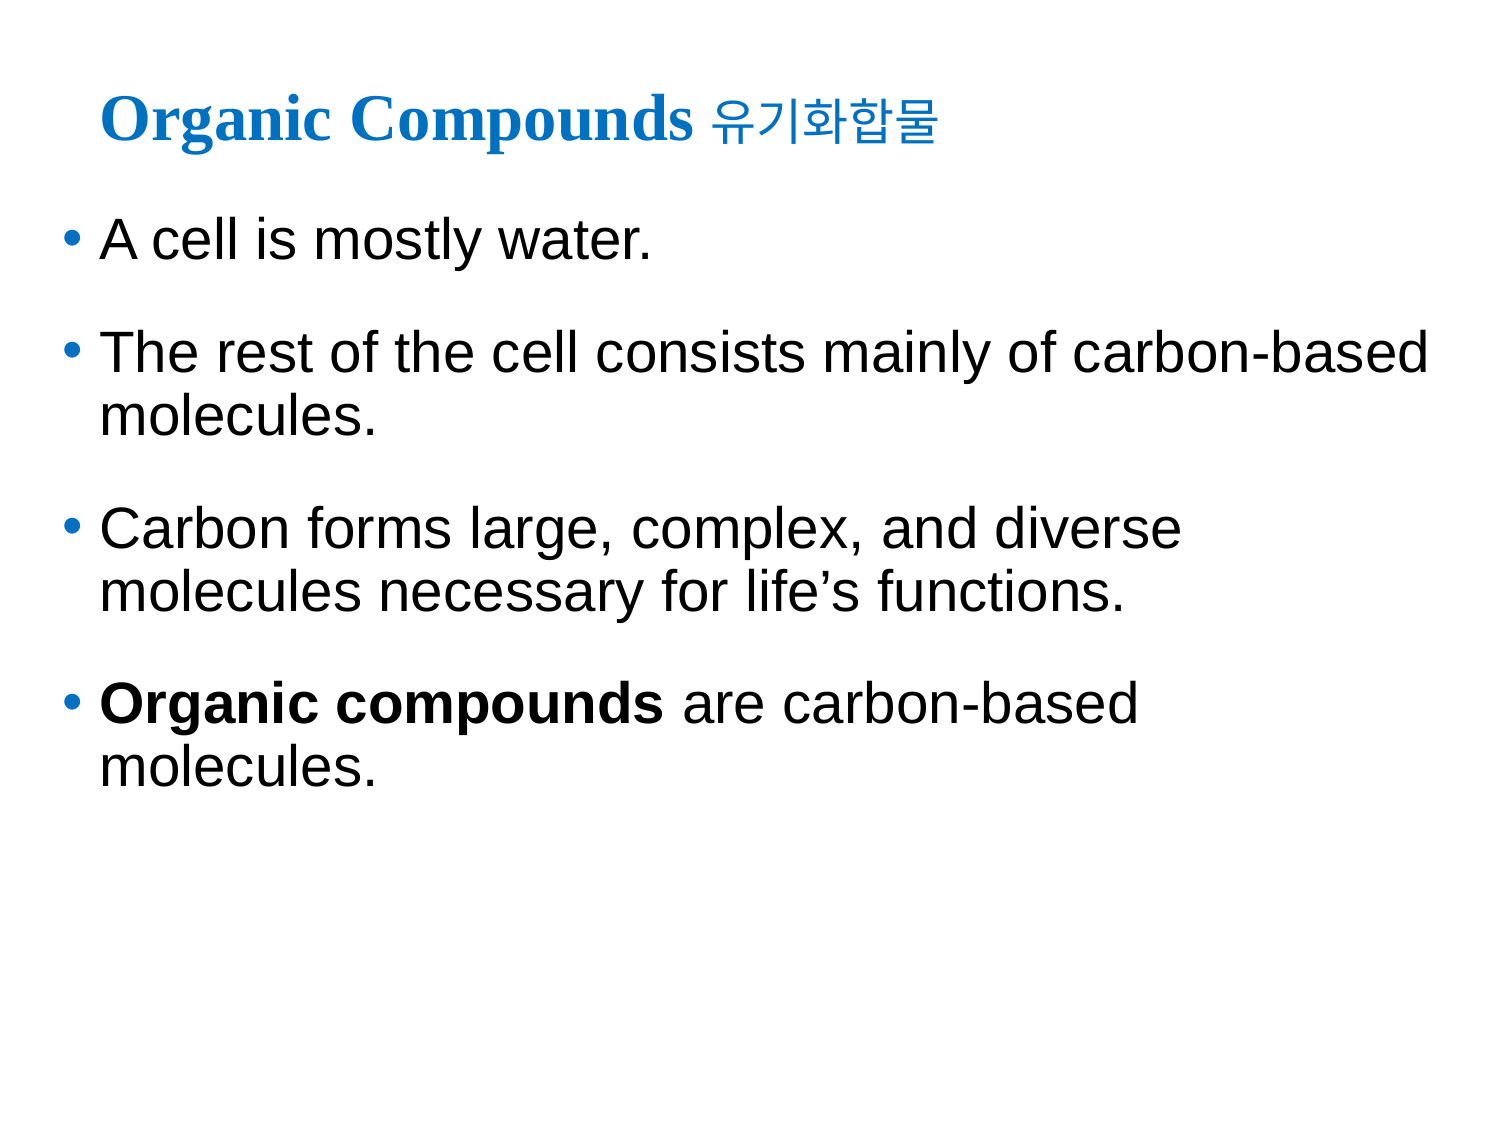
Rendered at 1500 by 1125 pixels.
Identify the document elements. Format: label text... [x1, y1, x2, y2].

list A cell is mostly water. The rest of the cell consists mainly of carbon-based molecules. Carbon forms large, complex, and diverse molecules necessary for life’s functions. Organic compounds are carbon-based molecules. [47, 201, 1449, 825]
title Organic Compounds유기화합물 [84, 74, 1031, 154]
